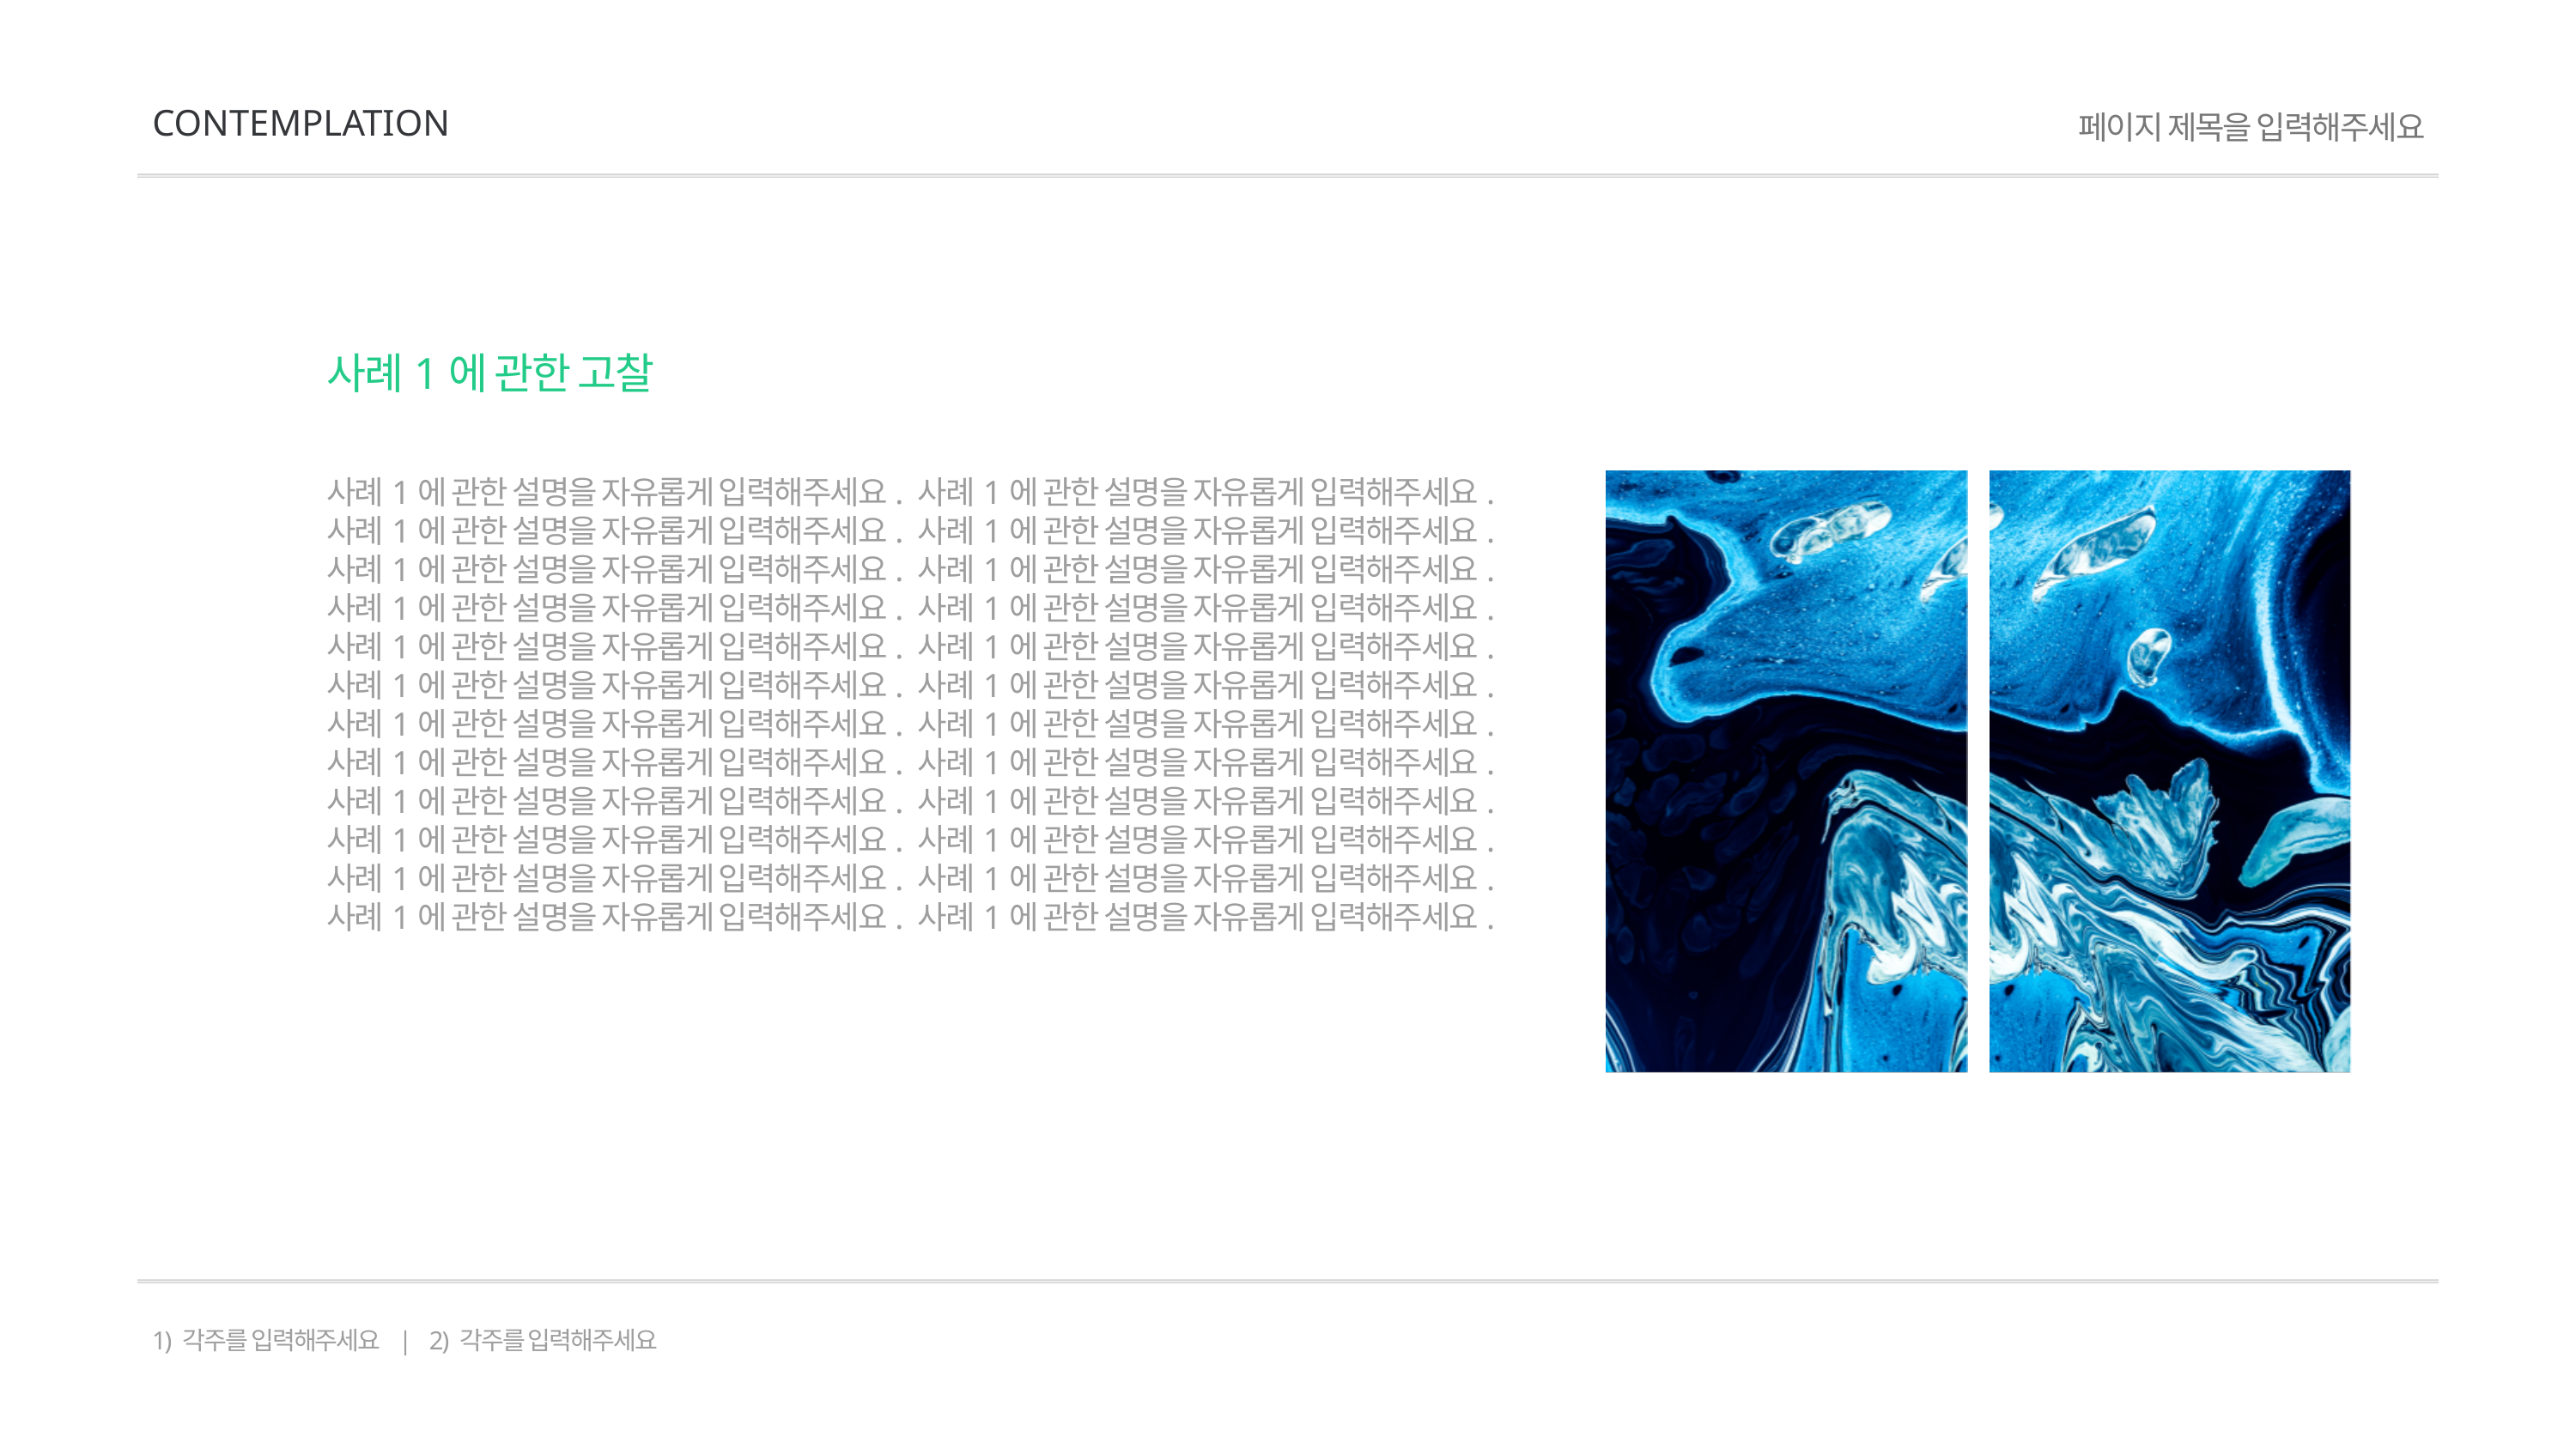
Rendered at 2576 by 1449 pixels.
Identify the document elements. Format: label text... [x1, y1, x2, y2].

text_box 페이지 제목을 입력해주세요 [1608, 101, 2439, 153]
text_box CONTEMPLATION [139, 94, 1024, 150]
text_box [1989, 470, 2352, 1074]
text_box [137, 171, 2439, 180]
text_box 사례1에 관한 고찰 [313, 340, 1618, 404]
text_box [1605, 470, 1968, 1075]
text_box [137, 1277, 2439, 1286]
text_box 1) 각주를 입력해주세요 | 2) 각주를 입력해주세요 [139, 1318, 969, 1361]
text_box 사례1에 관한 설명을 자유롭게 입력해주세요. 사례1에 관한 설명을 자유롭게 입력해주세요. 사례1에 관한 설명을 자유롭게 입력해주세요. 사례1에 관한 설명을 자유롭게 입력해주세요. 사례1에 관한 설명을 자유롭게 입력해주세요. 사례1에 관한 설명을 자유롭게 입력해주세요. 사례1에 관한 설명을 자유롭게 입력해주세요. 사례1에 관한 설명을 자유롭게 입력해주세요. 사례1에 관한 설명을 자유롭게 입력해주세요. 사례1에 관한 설명을 자유롭게 입력해주세요. 사례1에 관한 설명을 자유롭게 입력해주세요. 사례1에 관한 설명을 자유롭게 입력해주세요. 사례1에 관한 설명을 자유롭게 입력해주세요. 사례1에 관한 설명을 자유롭게 입력해주세요. 사례1에 관한 설명을 자유롭게 입력해주세요. 사례1에 관한 설명을 자유롭게 입력해주세요. 사례1에 관한 설명을 자유롭게 입력해주세요. 사례1에 관한 설명을 자유롭게 입력해주세요. 사례1에 관한 설명을 자유롭게 입력해주세요. 사례1에 관한 설명을 자유롭게 입력해주세요. 사례1에 관한 설명을 자유롭게 입력해주세요. 사례1에 관한 설명을 자유롭게 입력해주세요. 사례1에 관한 설명을 자유롭게 입력해주세요. 사례1에 관한 설명을 자유롭게 입력해주세요. [313, 465, 2185, 943]
